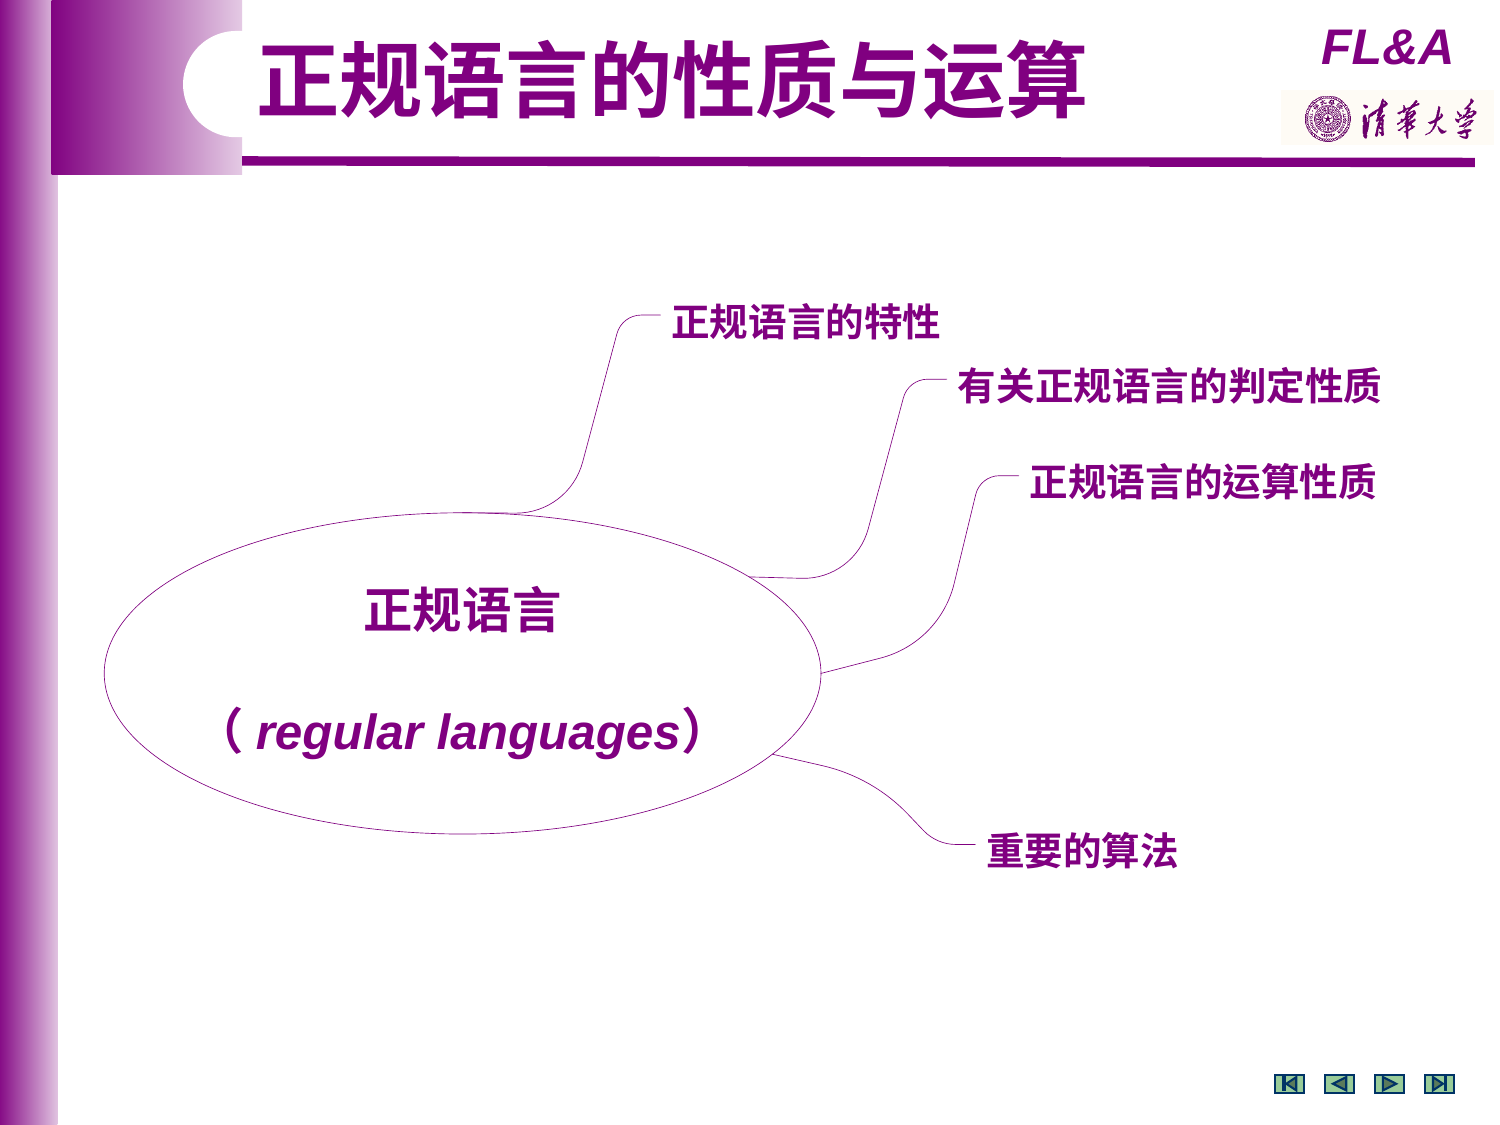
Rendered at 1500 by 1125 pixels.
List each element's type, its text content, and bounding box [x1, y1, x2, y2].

text_box [1424, 1074, 1455, 1093]
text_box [100, 281, 1412, 894]
text_box [1274, 1074, 1305, 1093]
text_box [1324, 1074, 1355, 1093]
text_box 正规语言的性质与运算 [241, 32, 1104, 137]
picture [1281, 90, 1494, 145]
text_box [1374, 1074, 1405, 1093]
